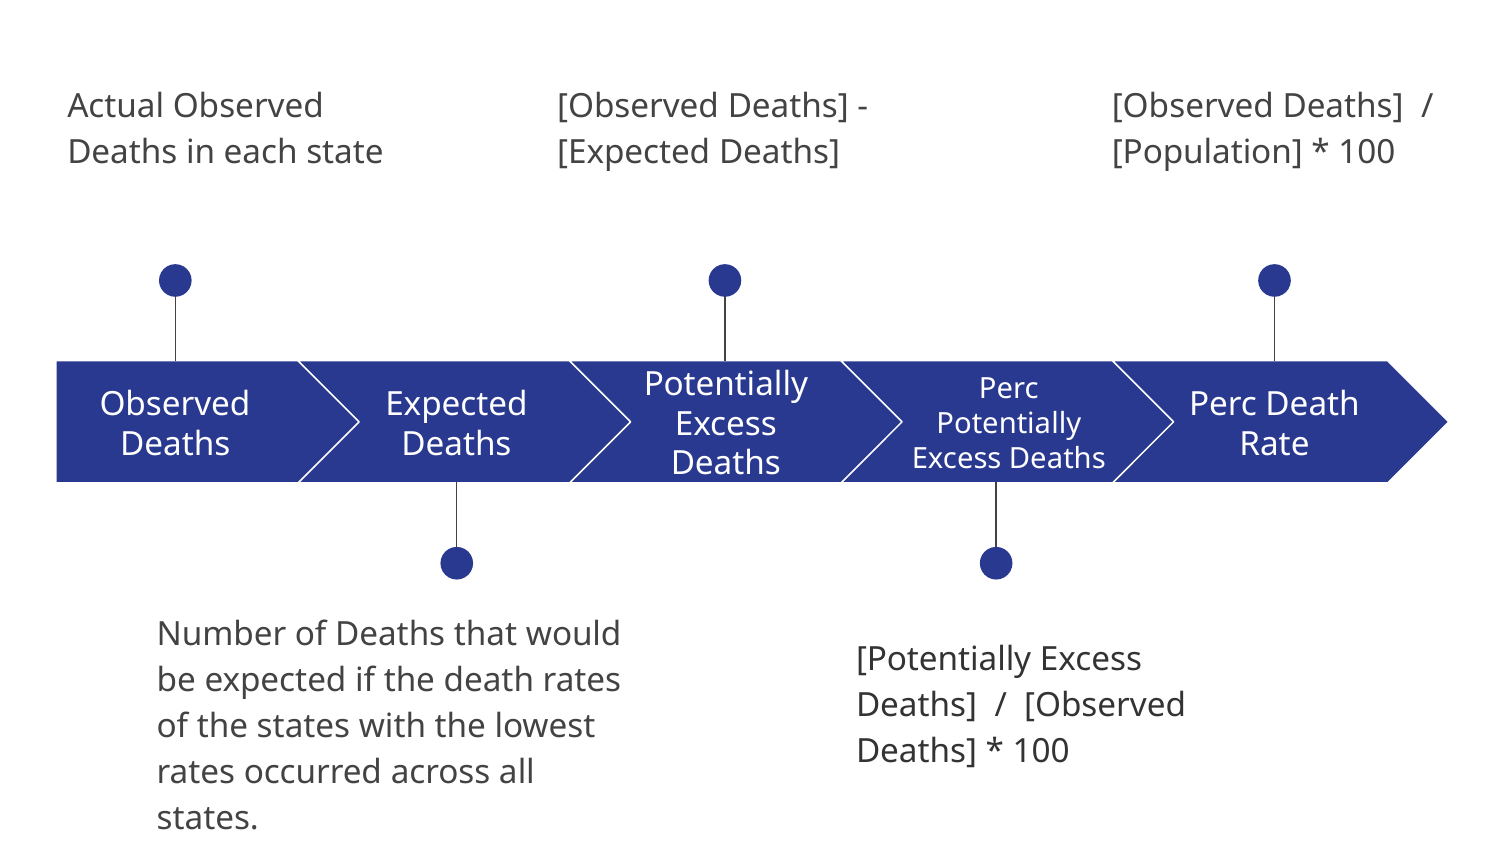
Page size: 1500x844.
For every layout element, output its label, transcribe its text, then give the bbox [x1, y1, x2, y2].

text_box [708, 263, 742, 362]
list Number of Deaths that would be expected if the death rates of the states with the lowest rates occurred across all states. [141, 591, 652, 792]
list Observed Deaths [55, 383, 295, 461]
list [Observed Deaths] / [Population] * 100 [1096, 63, 1465, 212]
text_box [1257, 263, 1292, 362]
text_box [569, 360, 889, 484]
list Perc Death Rate [1166, 383, 1383, 461]
text_box [55, 360, 348, 484]
text_box [297, 360, 618, 484]
text_box [1112, 360, 1449, 484]
list Expected Deaths [348, 383, 565, 461]
list Potentially Excess Deaths [618, 383, 834, 461]
list Actual Observed Deaths in each state [52, 63, 421, 212]
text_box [440, 481, 474, 580]
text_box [158, 263, 192, 362]
list [Potentially Excess Deaths] / [Observed Deaths] * 100 [841, 616, 1312, 739]
list Perc Potentially Excess Deaths [889, 383, 1129, 461]
list [Observed Deaths] - [Expected Deaths] [542, 63, 910, 212]
text_box [840, 360, 1166, 484]
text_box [979, 481, 1013, 580]
